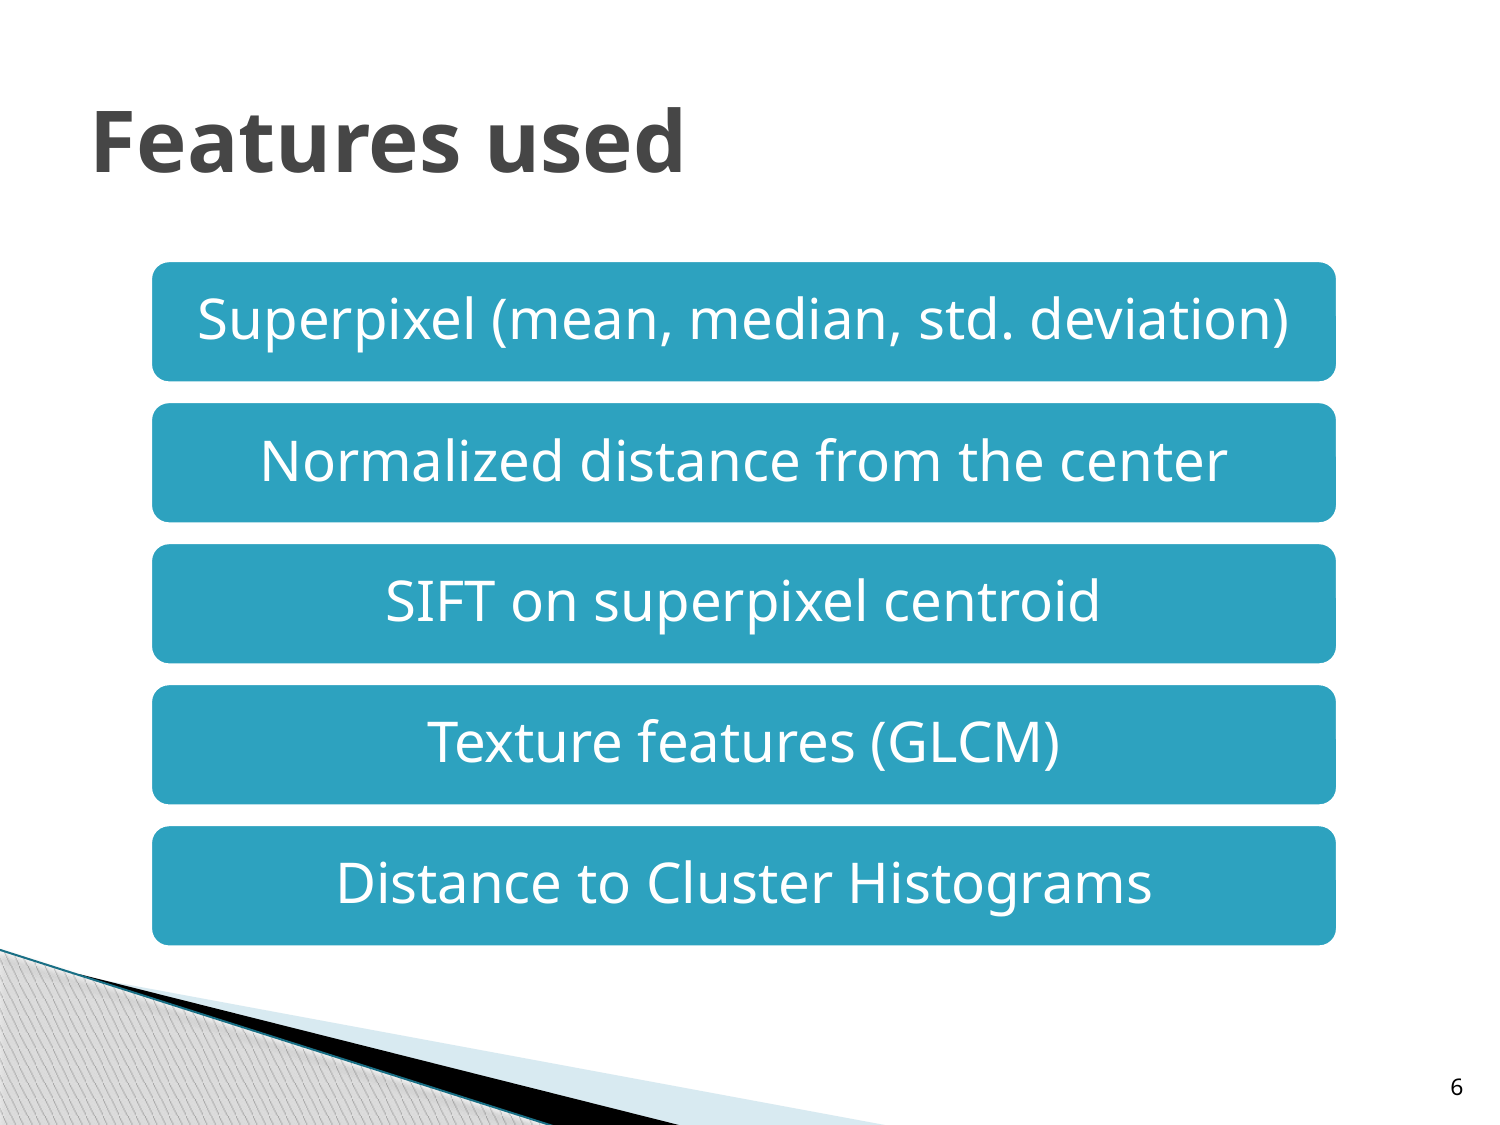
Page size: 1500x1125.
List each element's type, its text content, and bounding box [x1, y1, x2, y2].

slide_number 6 [1399, 1051, 1479, 1112]
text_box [147, 219, 1341, 988]
title Features used [75, 45, 1425, 233]
